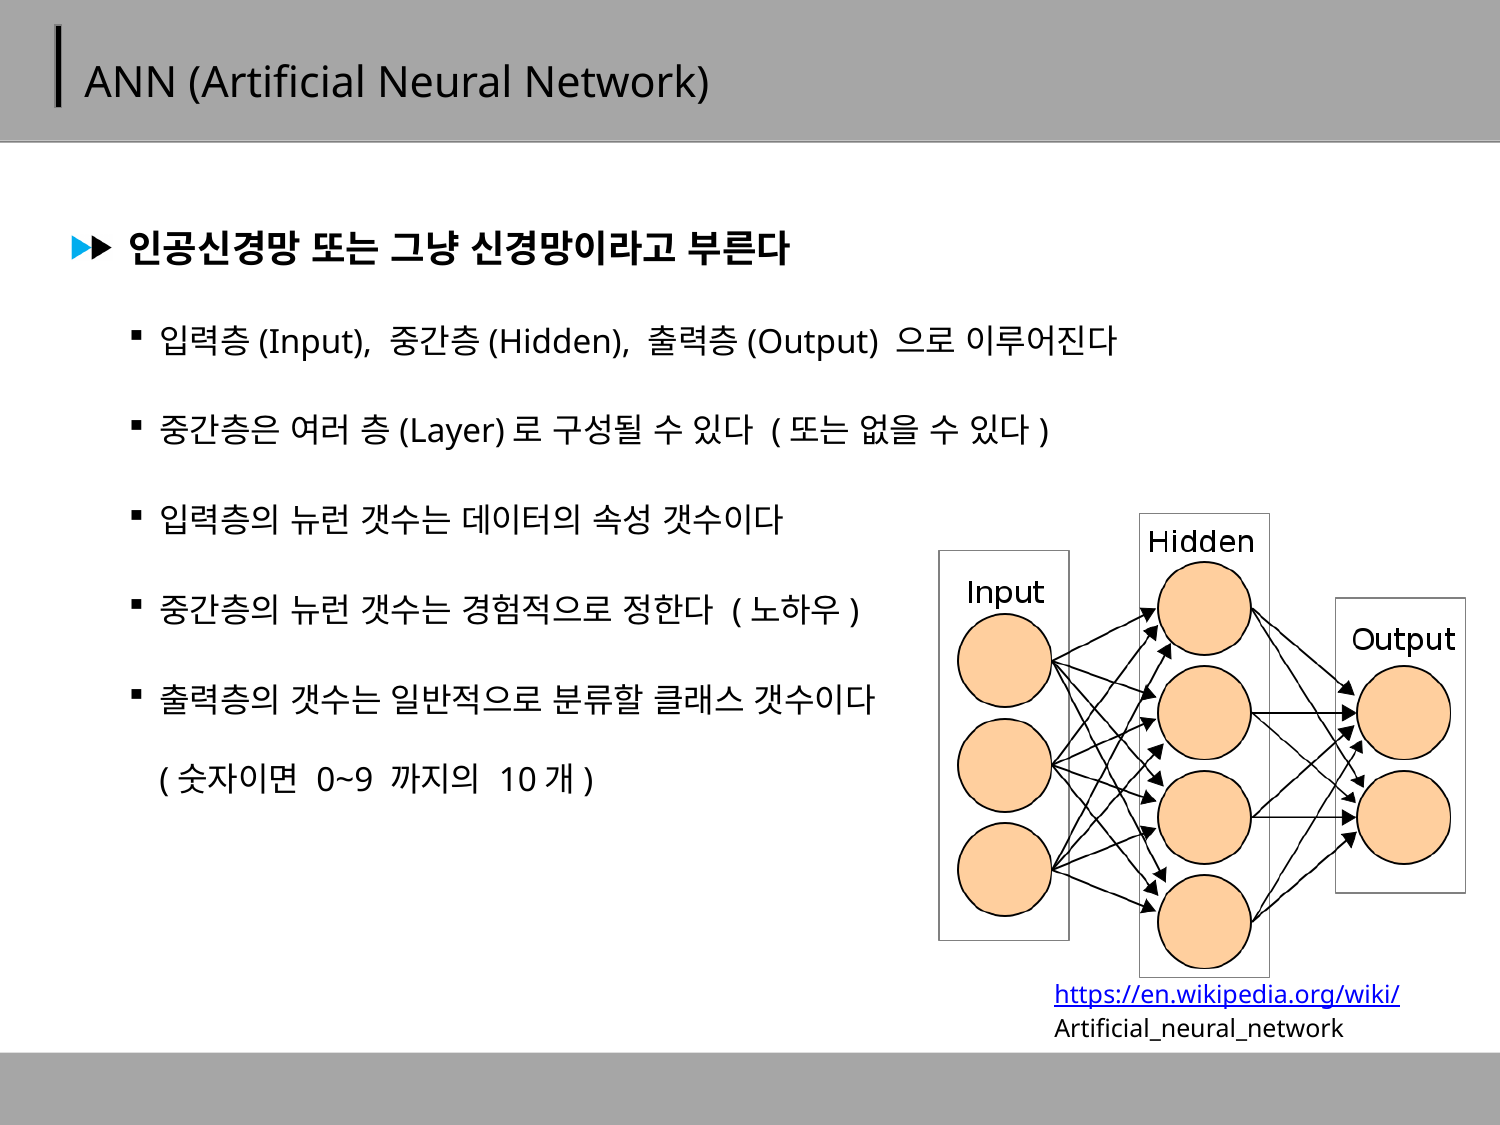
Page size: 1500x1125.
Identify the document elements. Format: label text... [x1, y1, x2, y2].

picture [70, 234, 113, 261]
title ANN (Artificial Neural Network) [69, 20, 1364, 114]
picture [938, 513, 1471, 988]
text_box https://en.wikipedia.org/wiki/ Artificial_neural_network [1039, 996, 1416, 1050]
list 인공신경망 또는 그냥 신경망이라고 부른다 입력층(Input), 중간층(Hidden), 출력층(Output) 으로 이루어진다 중간층은 여러 층(Layer)로 구성될 수 있다 (또는 없을 수 있다) 입력층의 뉴런 갯수는 데이터의 속성 갯수이다 중간층의 뉴런 갯수는 경험적으로 정한다 (노하우) 출력층의 갯수는 일반적으로 분류할 클래스 갯수이다 (숫자이면 0~9 까지의 10개) [55, 172, 1447, 946]
